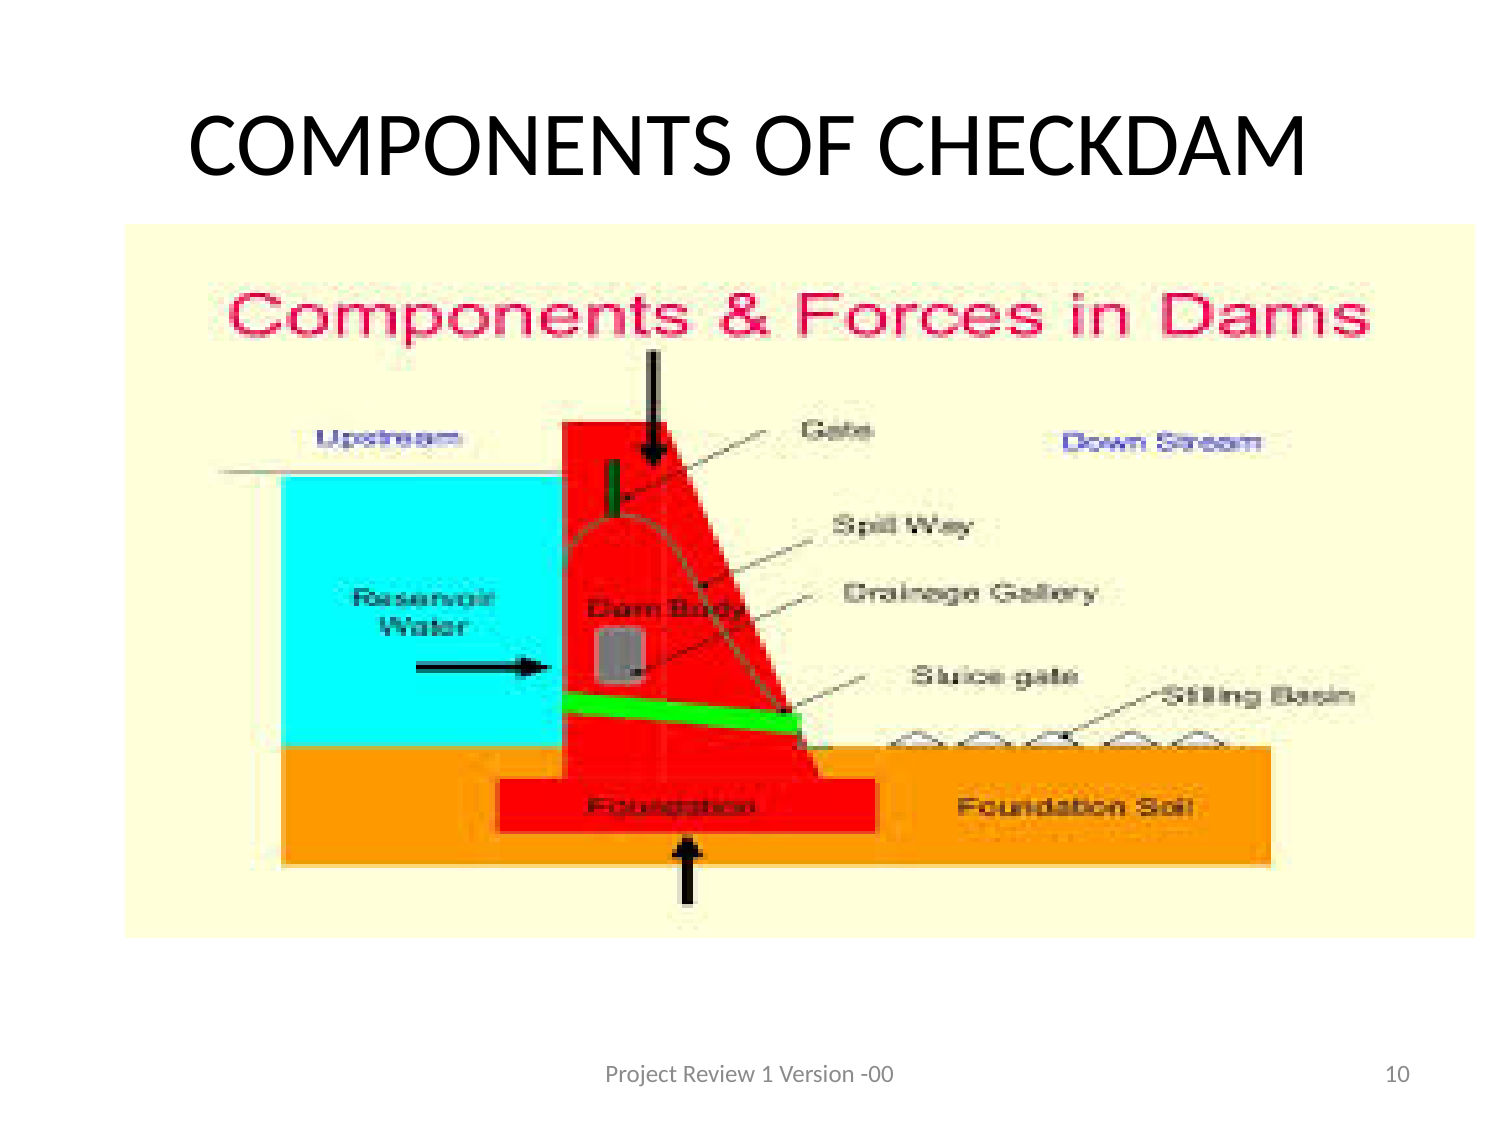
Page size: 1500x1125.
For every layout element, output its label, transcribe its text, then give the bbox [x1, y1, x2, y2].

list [124, 224, 1476, 938]
title COMPONENTS OF CHECKDAM [75, 45, 1425, 233]
slide_number 10 [1074, 1042, 1425, 1103]
footer Project Review 1 Version -00 [512, 1042, 988, 1103]
